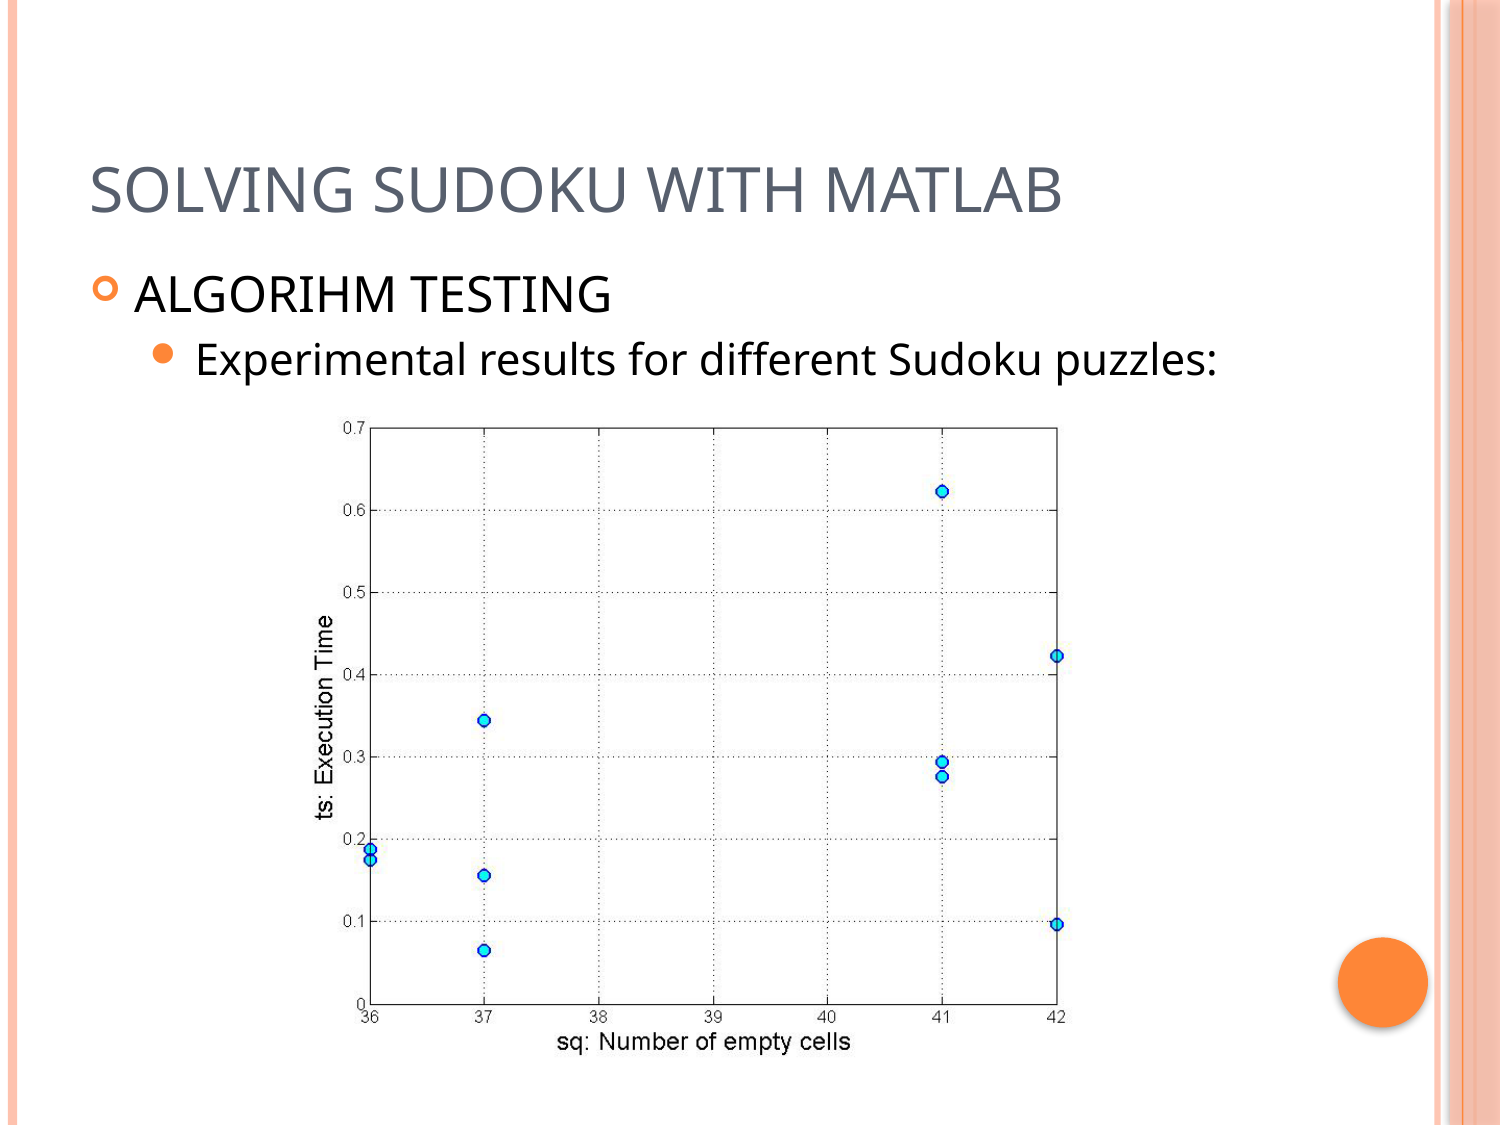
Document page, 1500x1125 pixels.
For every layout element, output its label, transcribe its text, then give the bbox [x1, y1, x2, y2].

picture [300, 411, 1141, 1077]
title SOLVING SUDOKU WITH MATLAB [75, 45, 1300, 233]
list ALGORIHM TESTING Experimental results for different Sudoku puzzles: [75, 255, 1300, 1106]
